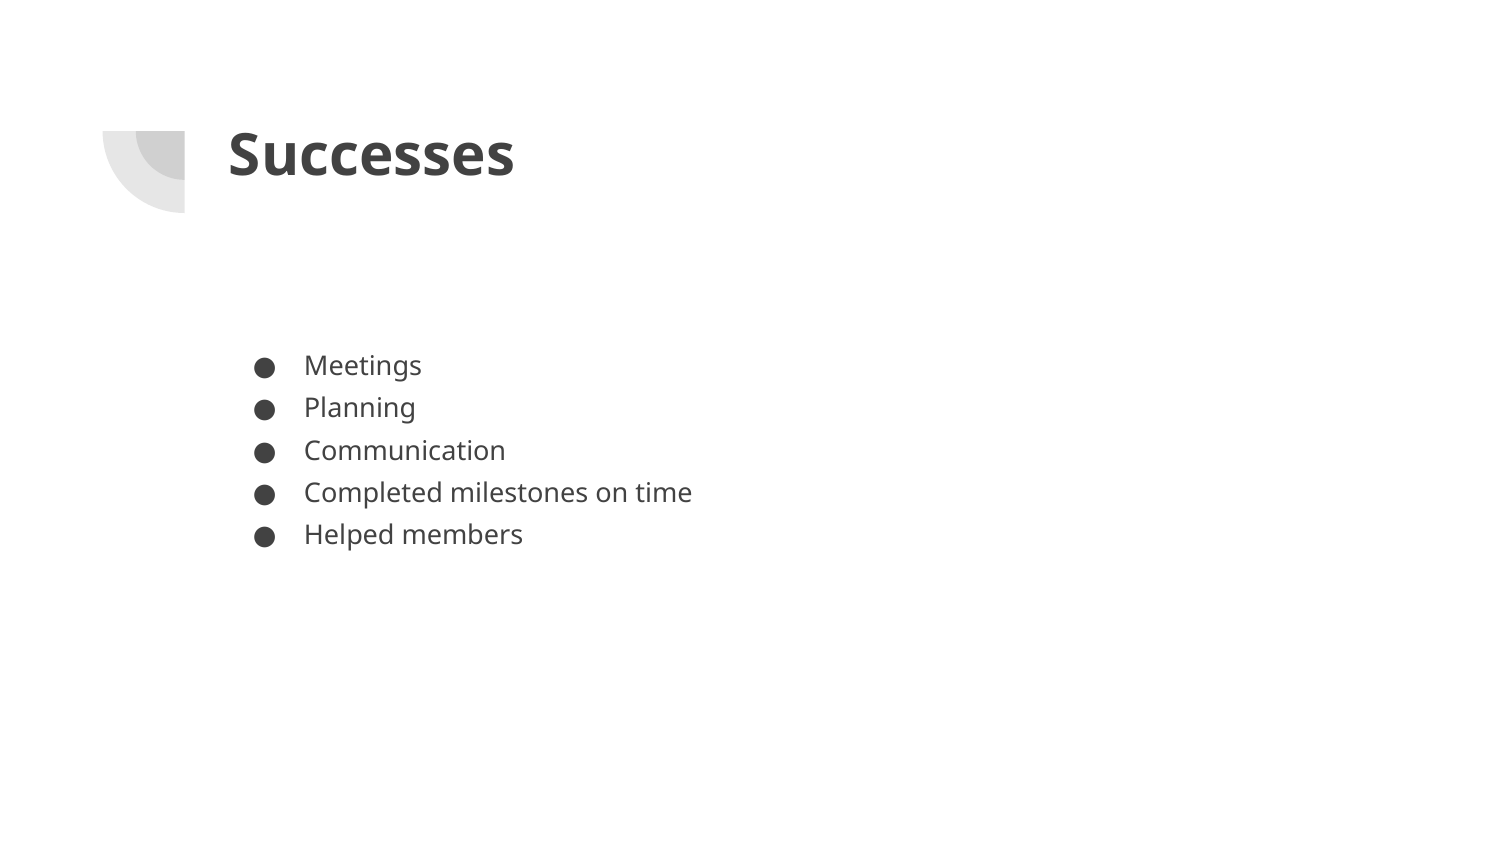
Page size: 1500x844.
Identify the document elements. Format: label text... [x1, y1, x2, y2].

list Meetings Planning Communication Completed milestones on time Helped members [213, 326, 1368, 744]
title Successes [213, 98, 1368, 263]
